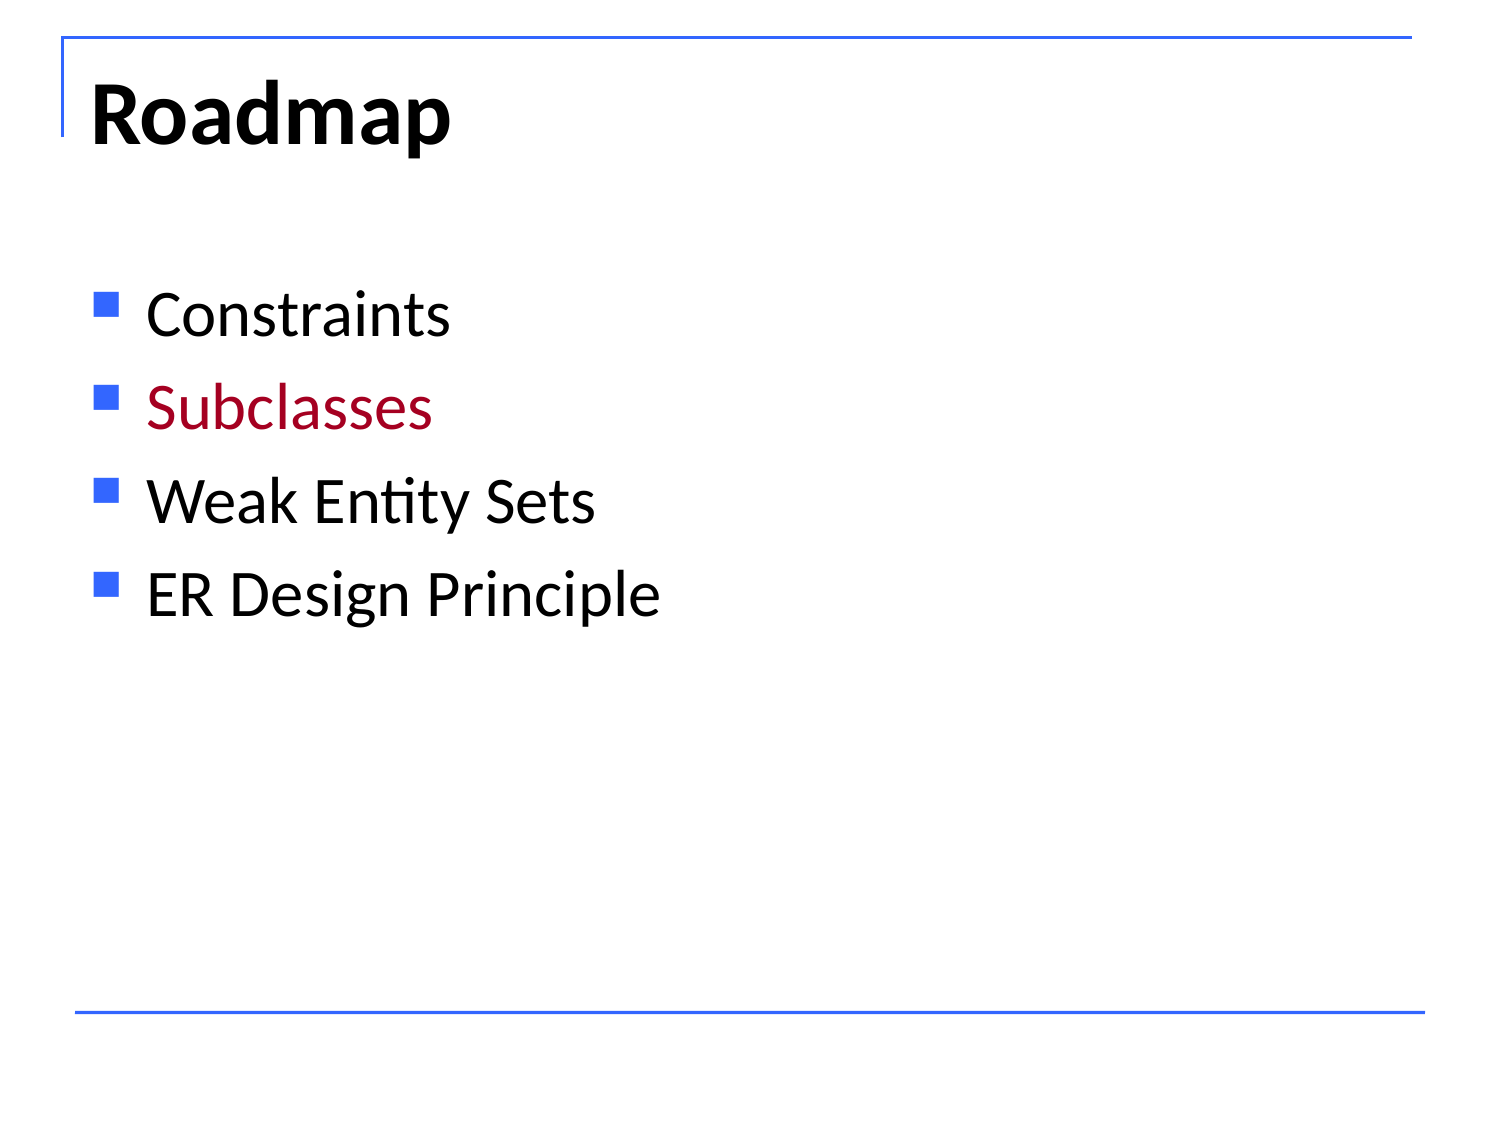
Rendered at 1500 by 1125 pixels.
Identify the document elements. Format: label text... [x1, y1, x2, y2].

list Constraints Subclasses Weak Entity Sets ER Design Principle [74, 262, 1426, 1006]
title Roadmap [74, 45, 1426, 233]
